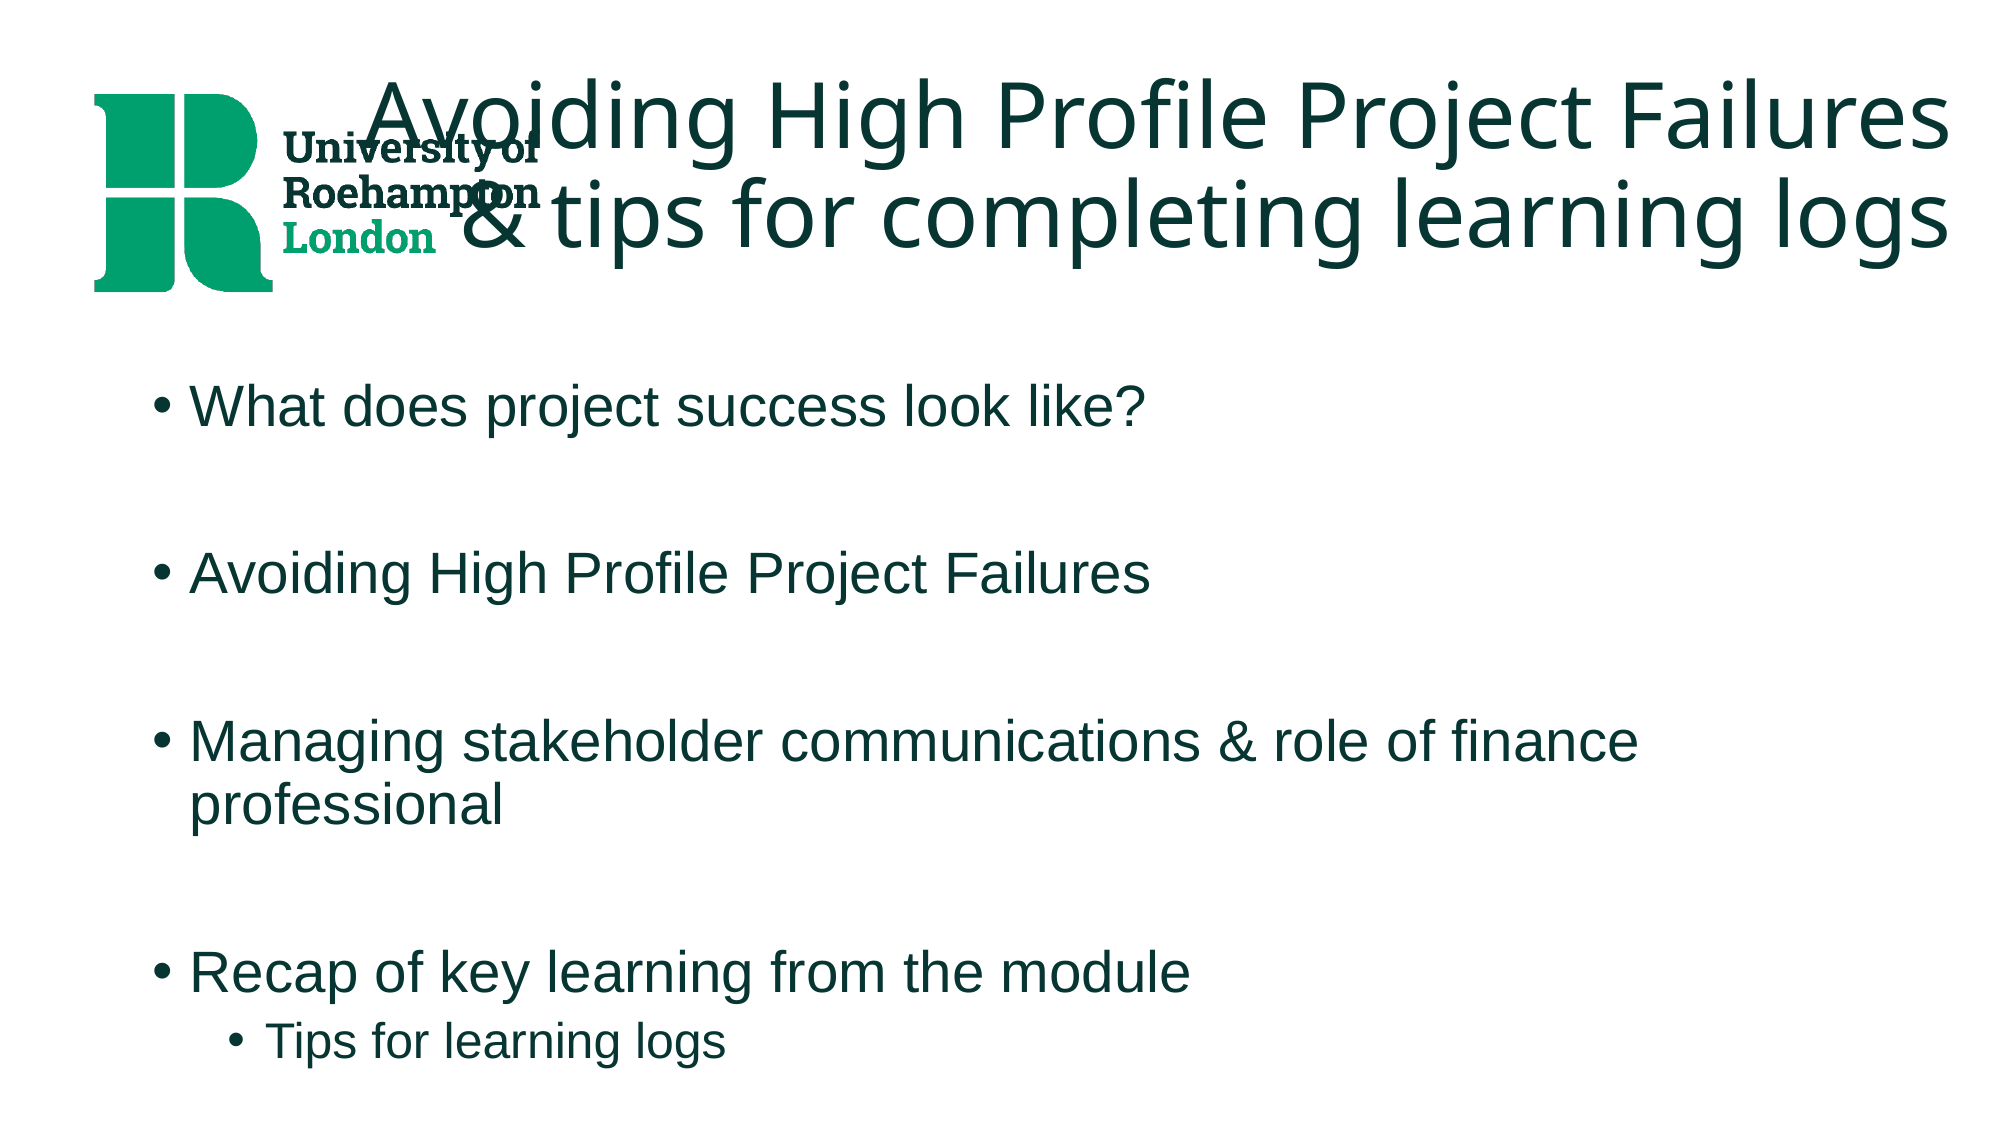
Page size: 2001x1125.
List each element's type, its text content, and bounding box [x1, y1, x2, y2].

picture [0, 0, 634, 386]
title Avoiding High Profile Project Failures & tips for completing learning logs [137, 59, 1969, 278]
list What does project success look like? Avoiding High Profile Project Failures Managing stakeholder communications & role of finance professional Recap of key learning from the module Tips for learning logs [137, 368, 1863, 1120]
